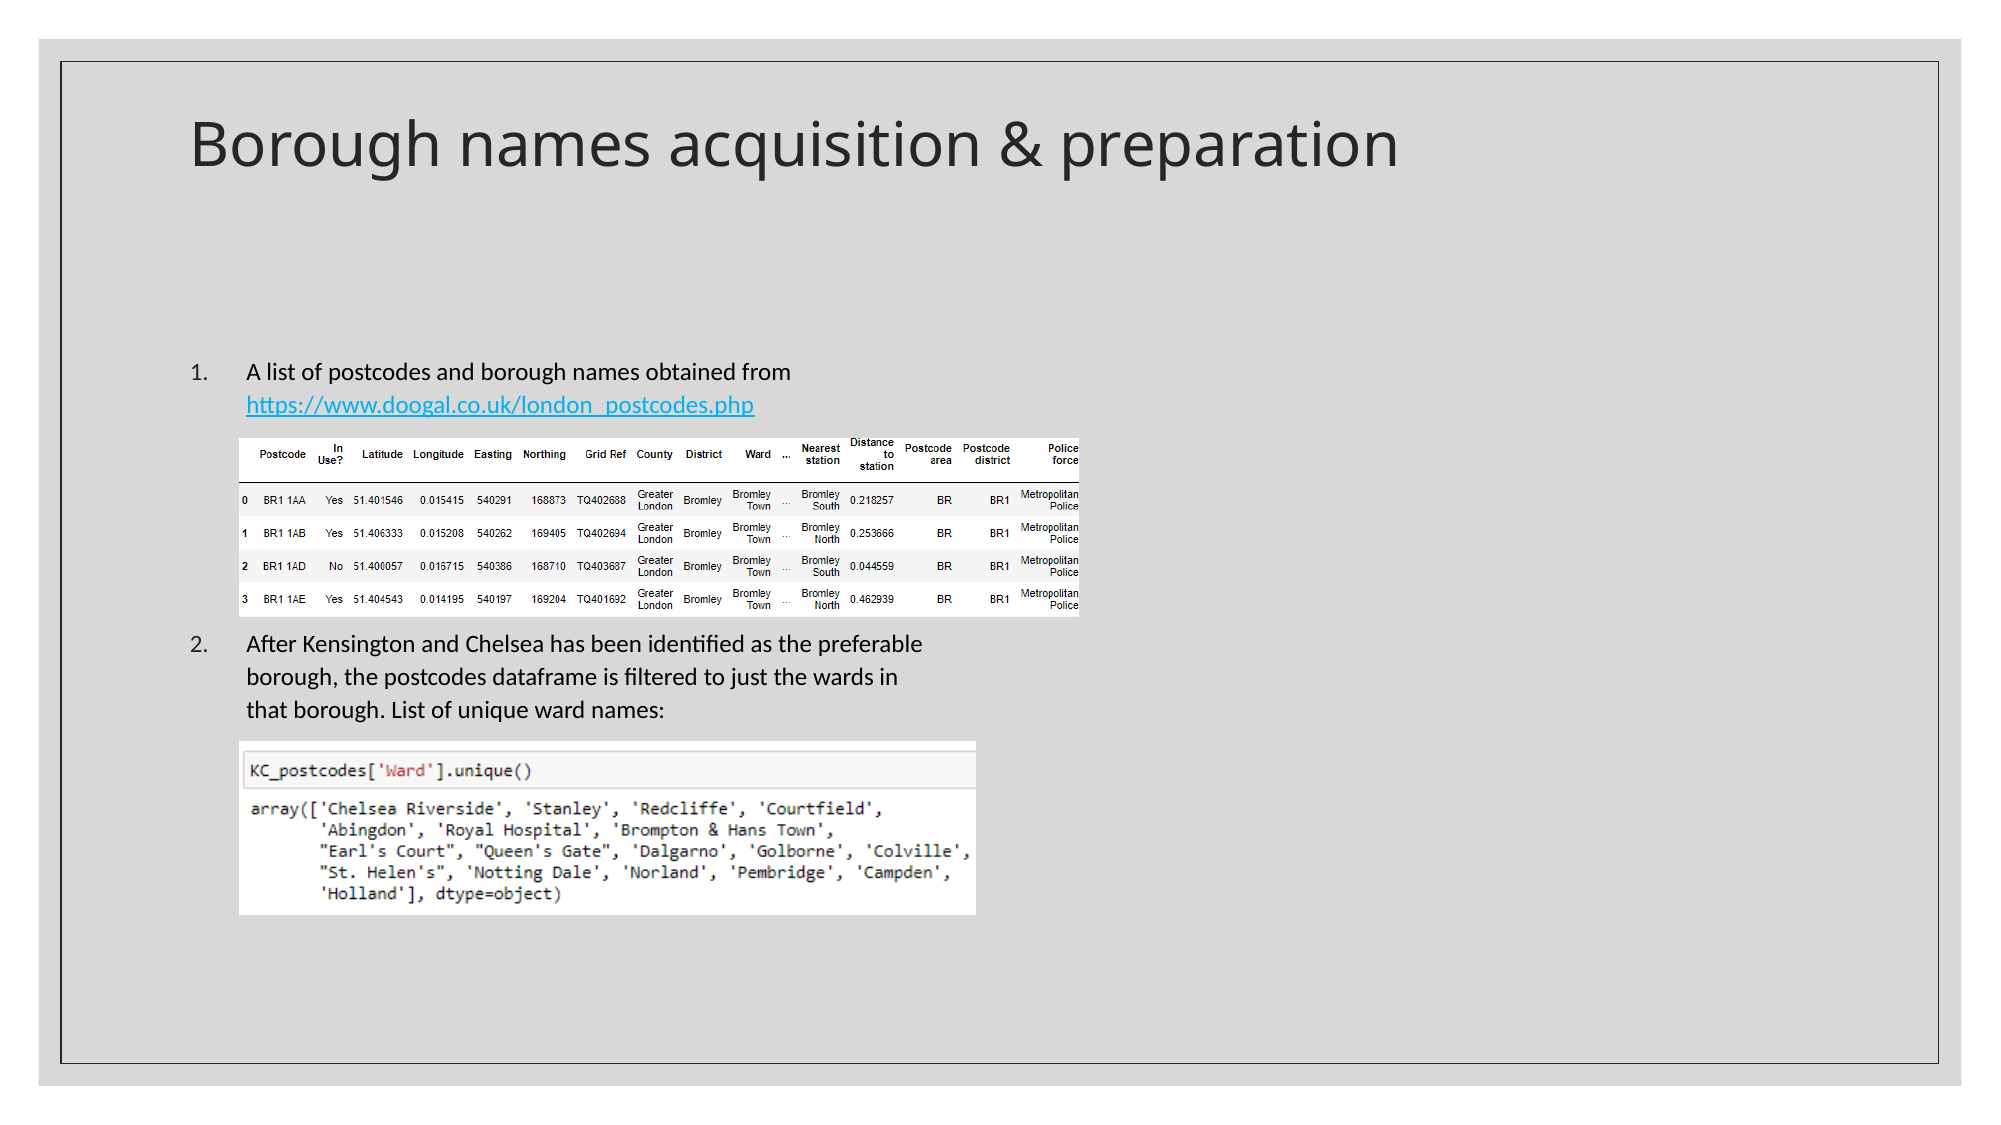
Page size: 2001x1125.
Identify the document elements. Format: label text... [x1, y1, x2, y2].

picture [239, 741, 976, 915]
list A list of postcodes and borough names obtained from https://www.doogal.co.uk/london_postcodes.php After Kensington and Chelsea has been identified as the preferable borough, the postcodes dataframe is filtered to just the wards in that borough. List of unique ward names: [174, 345, 940, 960]
picture [239, 438, 1079, 617]
title Borough names acquisition & preparation [174, 105, 1825, 189]
